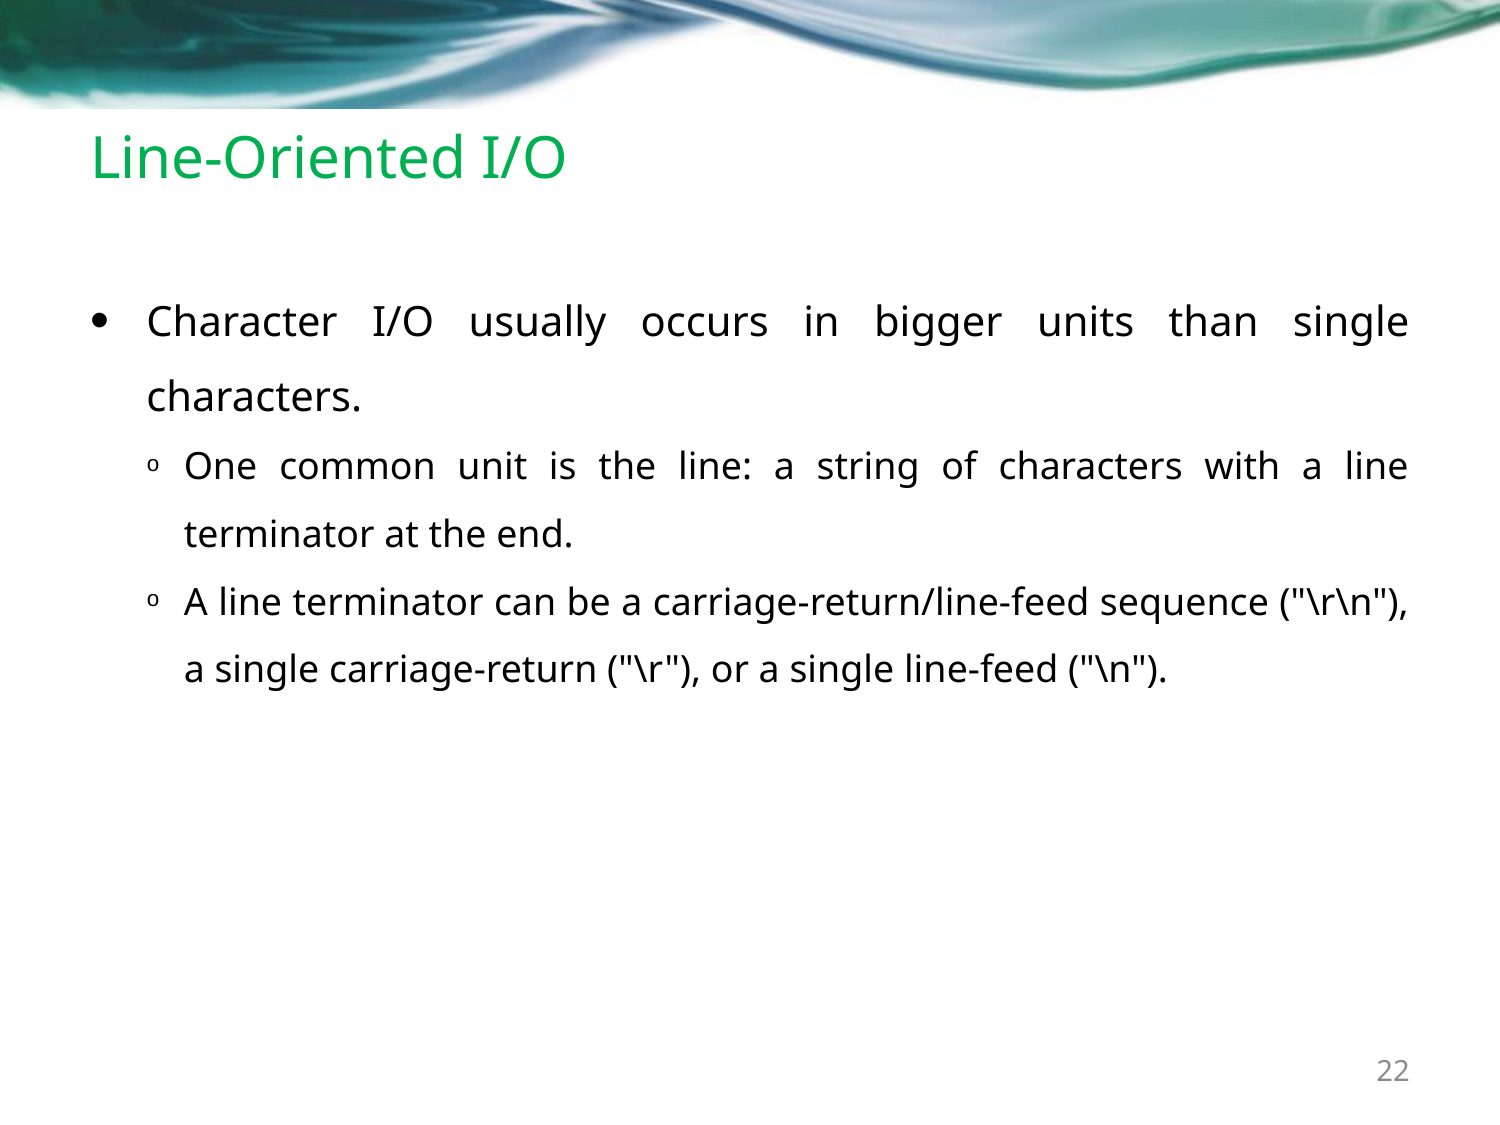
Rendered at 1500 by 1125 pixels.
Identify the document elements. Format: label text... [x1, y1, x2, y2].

slide_number 22 [1074, 1042, 1425, 1103]
list Character I/O usually occurs in bigger units than single characters. One common unit is the line: a string of characters with a line terminator at the end. A line terminator can be a carriage-return/line-feed sequence ("\r\n"), a single carriage-return ("\r"), or a single line-feed ("\n"). [75, 262, 1425, 1025]
title Line-Oriented I/O [75, 112, 1425, 250]
picture [0, 0, 1500, 109]
